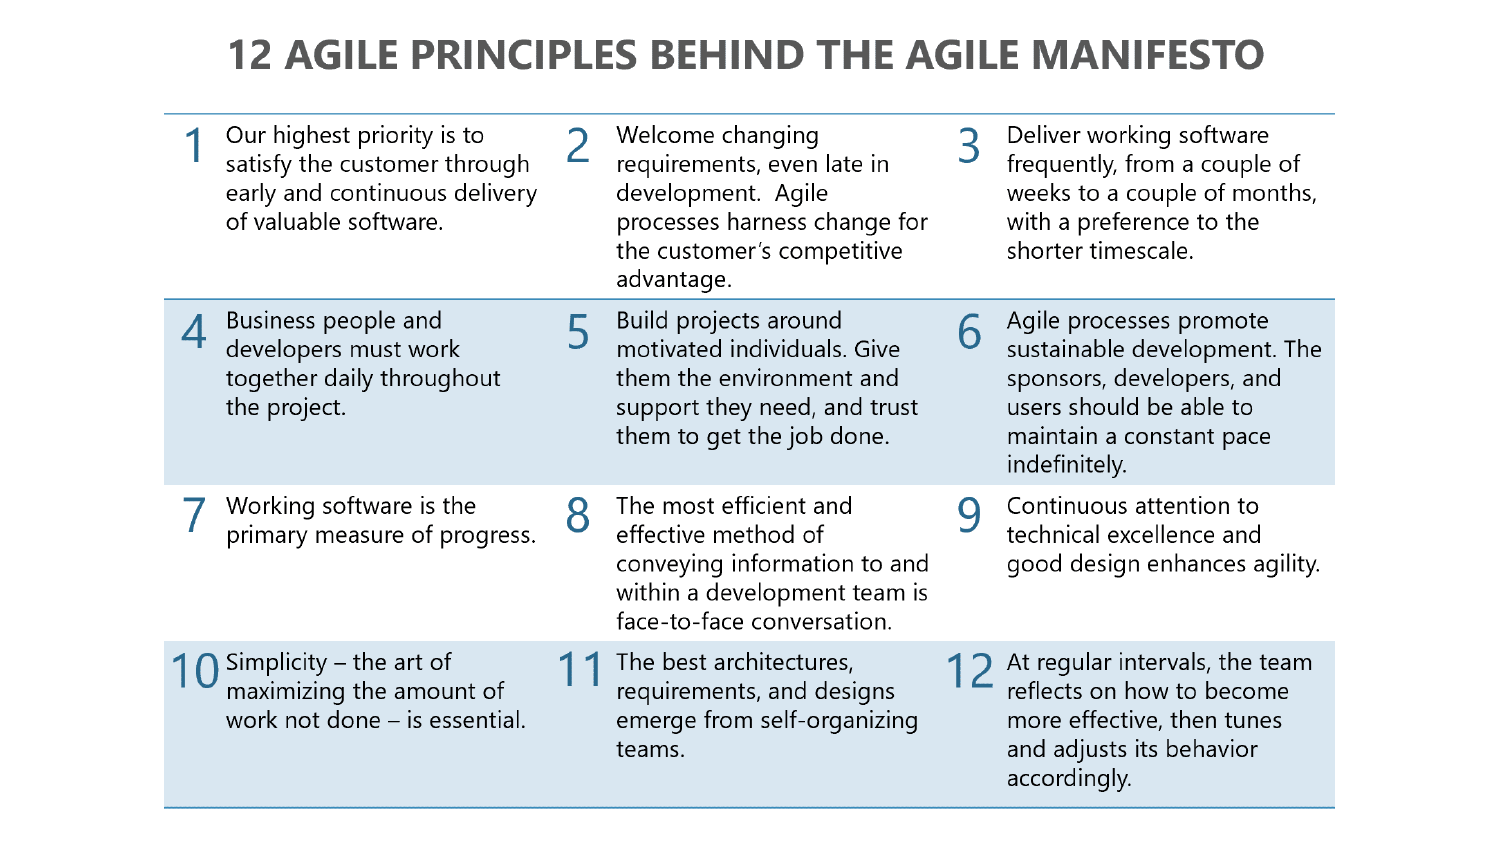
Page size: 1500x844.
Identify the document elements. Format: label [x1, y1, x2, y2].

picture [138, 12, 1362, 832]
